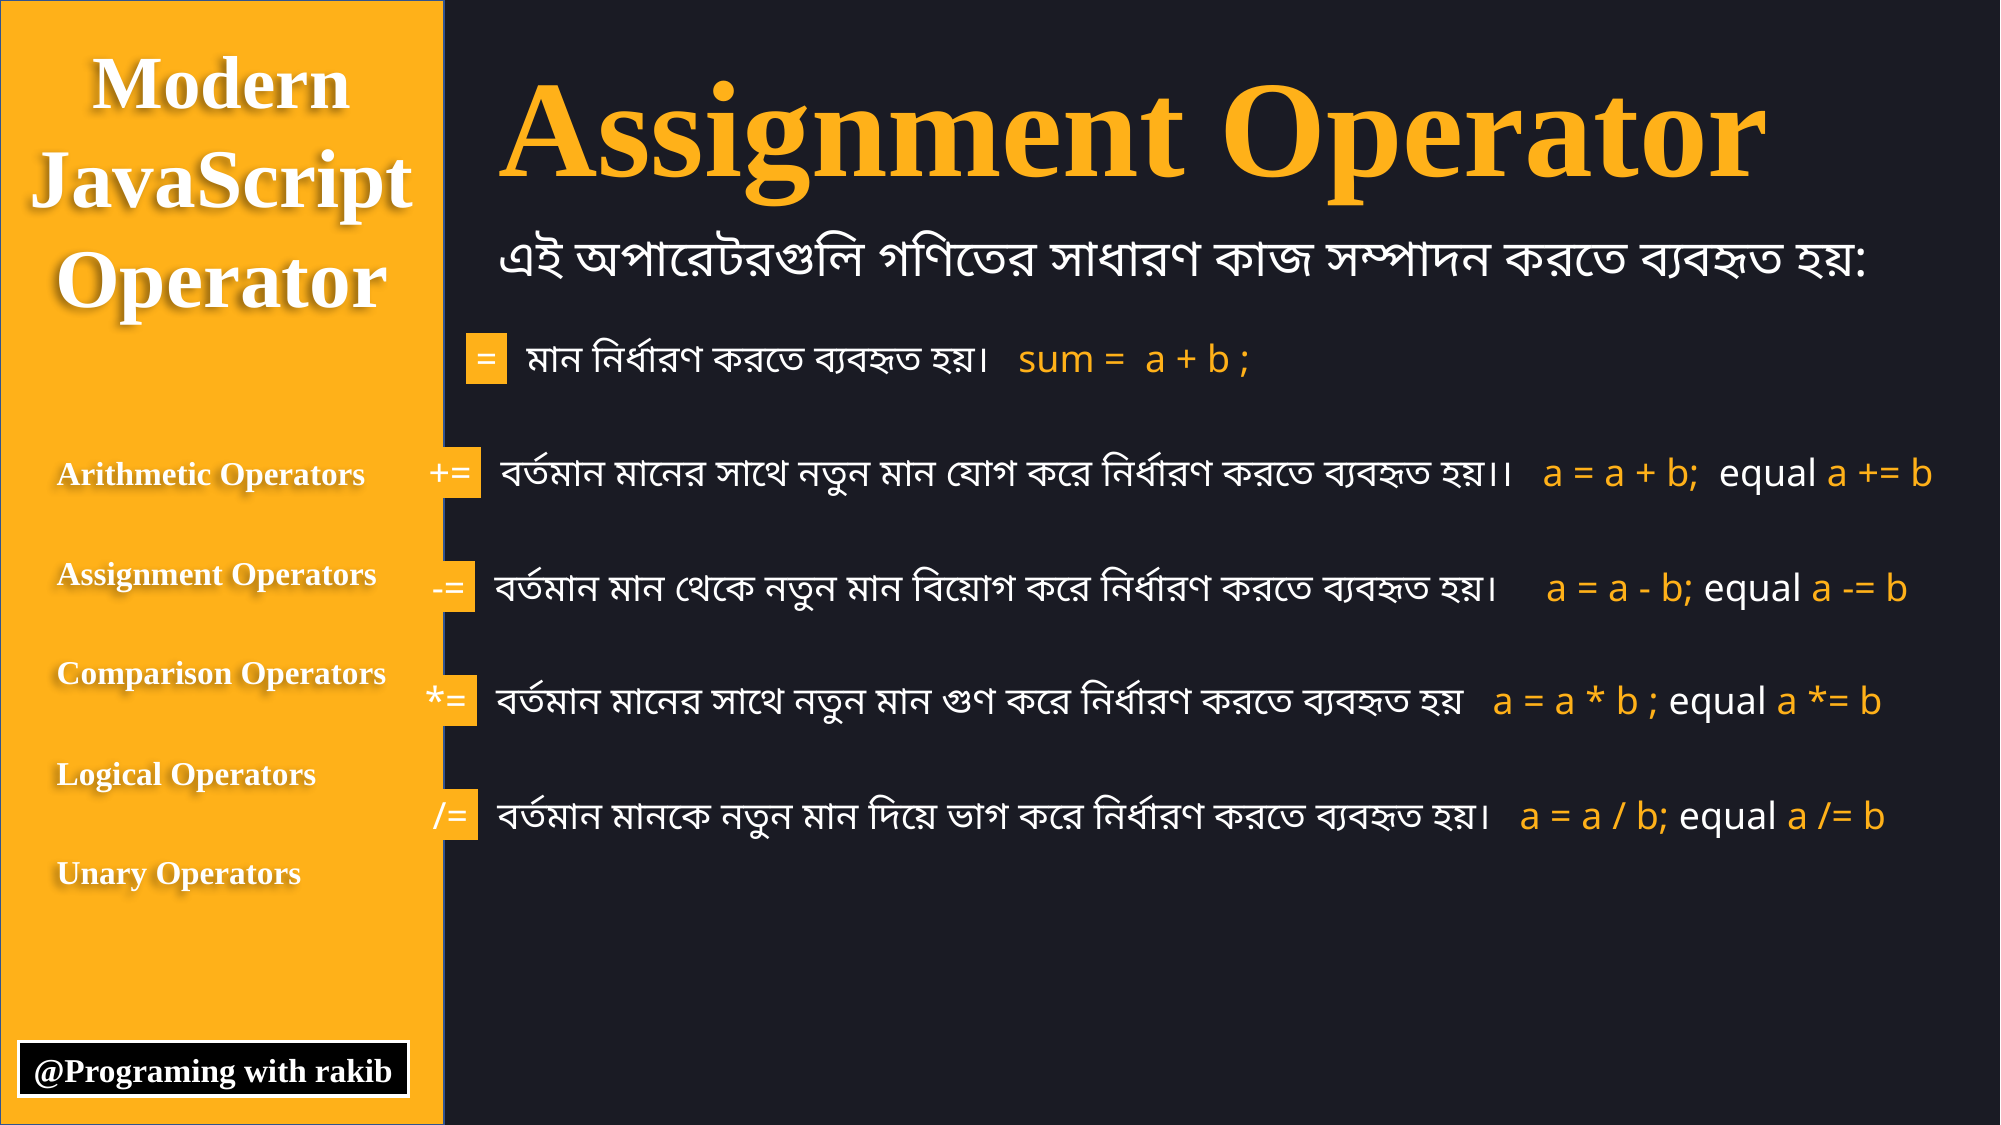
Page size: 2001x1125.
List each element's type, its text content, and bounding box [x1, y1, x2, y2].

text_box @Programing with rakib [17, 1040, 410, 1098]
text_box *= বর্তমান মানের সাথে নতুন মান গুণ করে নির্ধারণ করতে ব্যবহৃত হয় a = a * b ; equal a *= b [400, 670, 1898, 730]
text_box Modern JavaScript Operator [14, 26, 429, 432]
text_box -= বর্তমান মান থেকে নতুন মান বিয়োগ করে নির্ধারণ করতে ব্যবহৃত হয়। a = a - b; equal a -= b [407, 556, 1924, 616]
text_box Assignment Operator [483, 31, 1873, 211]
text_box Arithmetic Operators Assignment Operators Comparison Operators Logical Operators Unary Operators [41, 384, 402, 899]
text_box = মান নির্ধারণ করতে ব্যবহৃত হয়। sum = a + b ; [451, 327, 1265, 388]
text_box /= বর্তমান মানকে নতুন মান দিয়ে ভাগ করে নির্ধারণ করতে ব্যবহৃত হয়। a = a / b; equal a /= b [408, 784, 1901, 845]
text_box += বর্তমান মানের সাথে নতুন মান যোগ করে নির্ধারণ করতে ব্যবহৃত হয়।। a = a + b; equal a += b [404, 441, 1949, 502]
text_box এই অপারেটরগুলি গণিতের সাধারণ কাজ সম্পাদন করতে ব্যবহৃত হয়: [483, 188, 1961, 294]
text_box [0, 0, 445, 1125]
